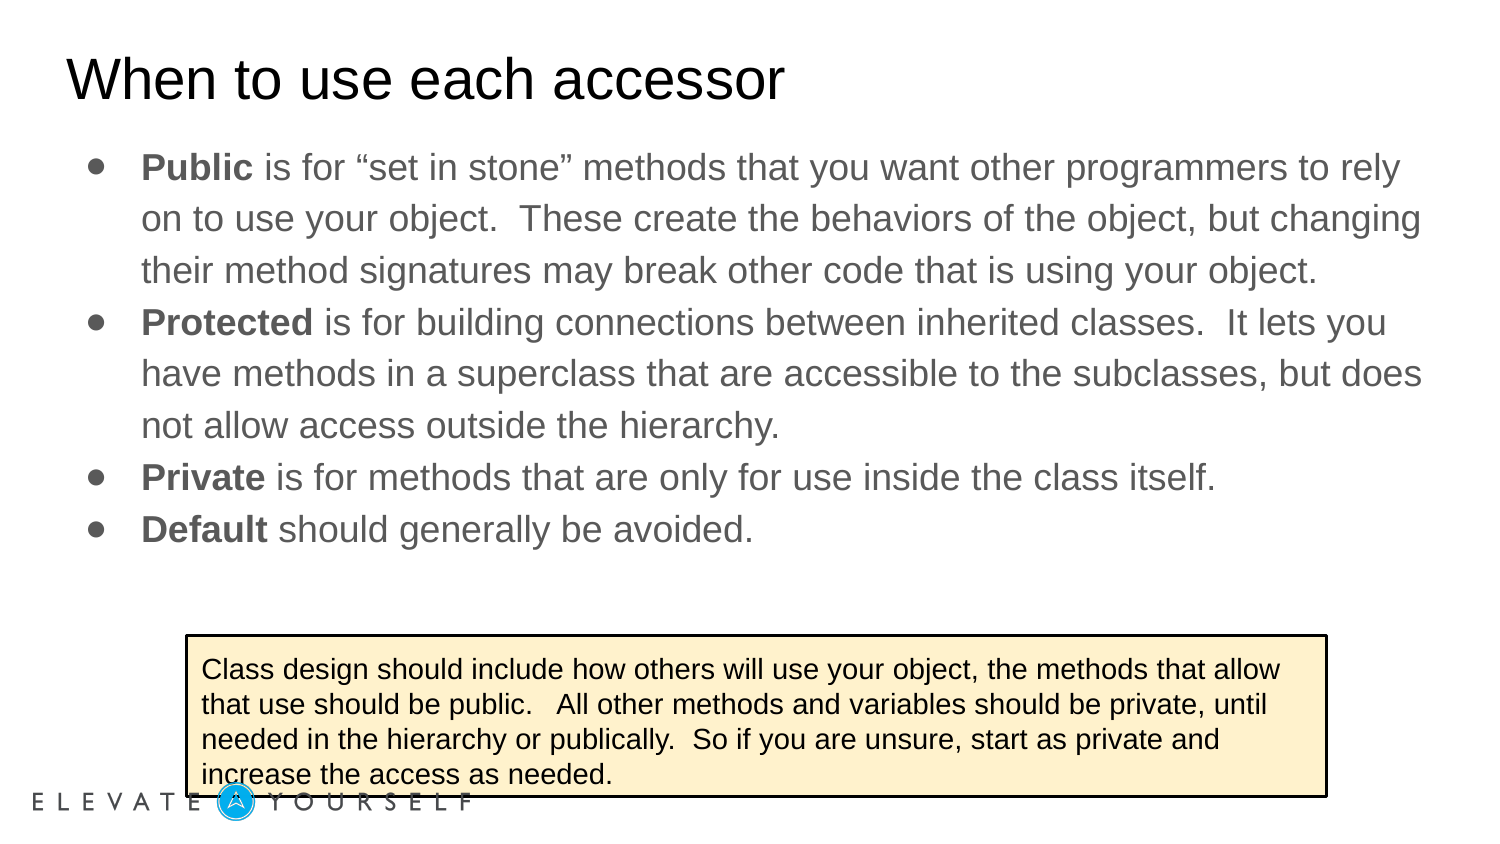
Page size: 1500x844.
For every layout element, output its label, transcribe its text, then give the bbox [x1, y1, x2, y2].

picture [238, 781, 470, 821]
text_box Class design should include how others will use your object, the methods that allow that use should be public. All other methods and variables should be private, until needed in the hierarchy or publically. So if you are unsure, start as private and increase the access as needed. [186, 635, 1327, 797]
picture [33, 781, 232, 821]
list Public is for “set in stone” methods that you want other programmers to rely on to use your object. These create the behaviors of the object, but changing their method signatures may break other code that is using your object. Protected is for building connections between inherited classes. It lets you have methods in a superclass that are accessible to the subclasses, but does not allow access outside the hierarchy. Private is for methods that are only for use inside the class itself. Default should generally be avoided. [51, 120, 1449, 619]
title When to use each accessor [51, 26, 1449, 120]
